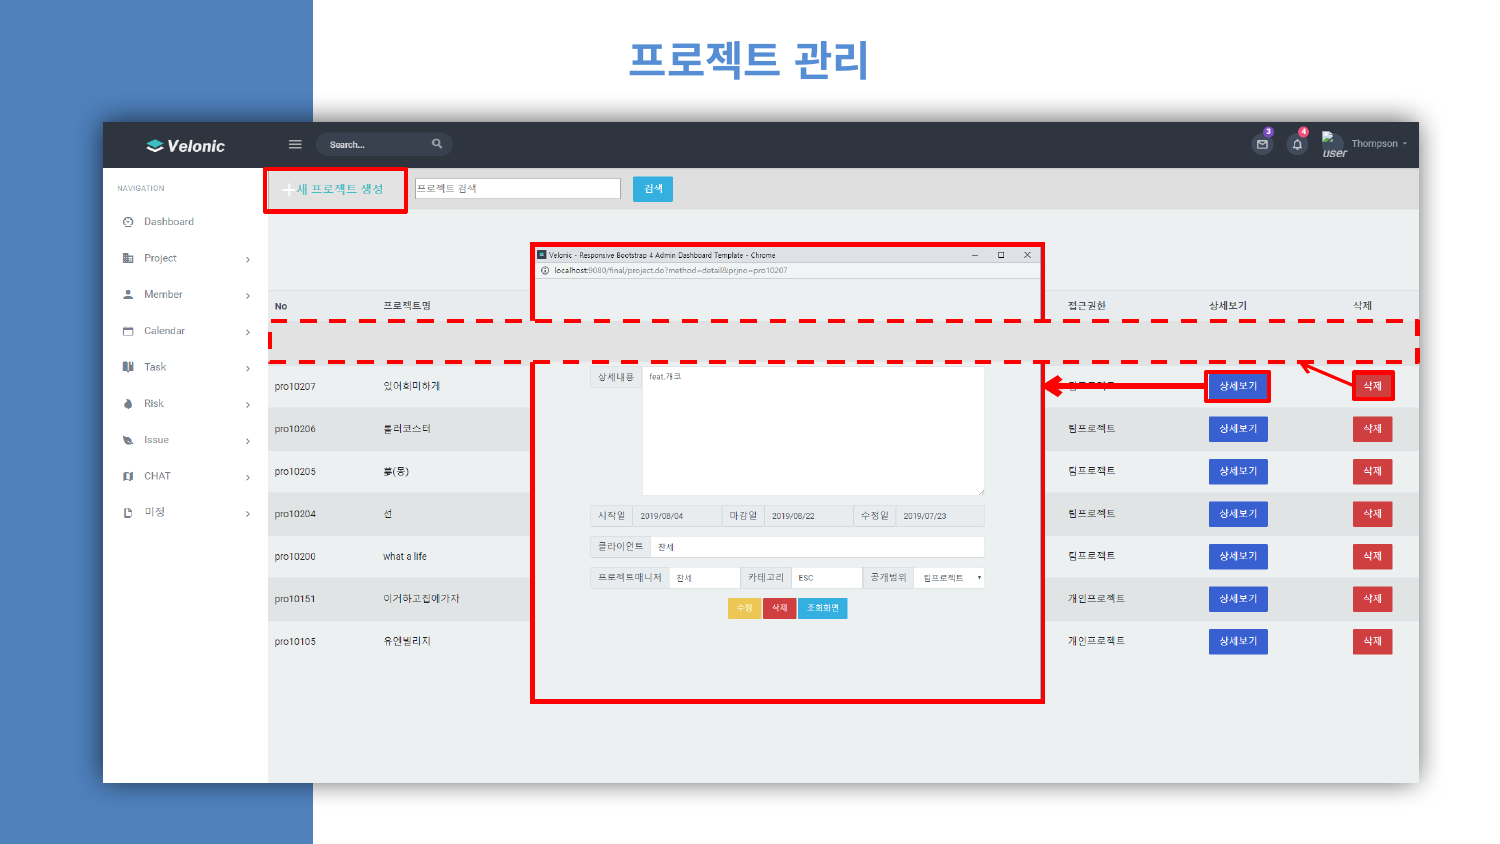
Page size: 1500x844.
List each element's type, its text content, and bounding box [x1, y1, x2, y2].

text_box 프로젝트 관리 [0, 27, 1500, 93]
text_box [269, 320, 1418, 400]
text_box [534, 408, 1270, 700]
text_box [534, 246, 1270, 319]
picture [103, 122, 1419, 783]
